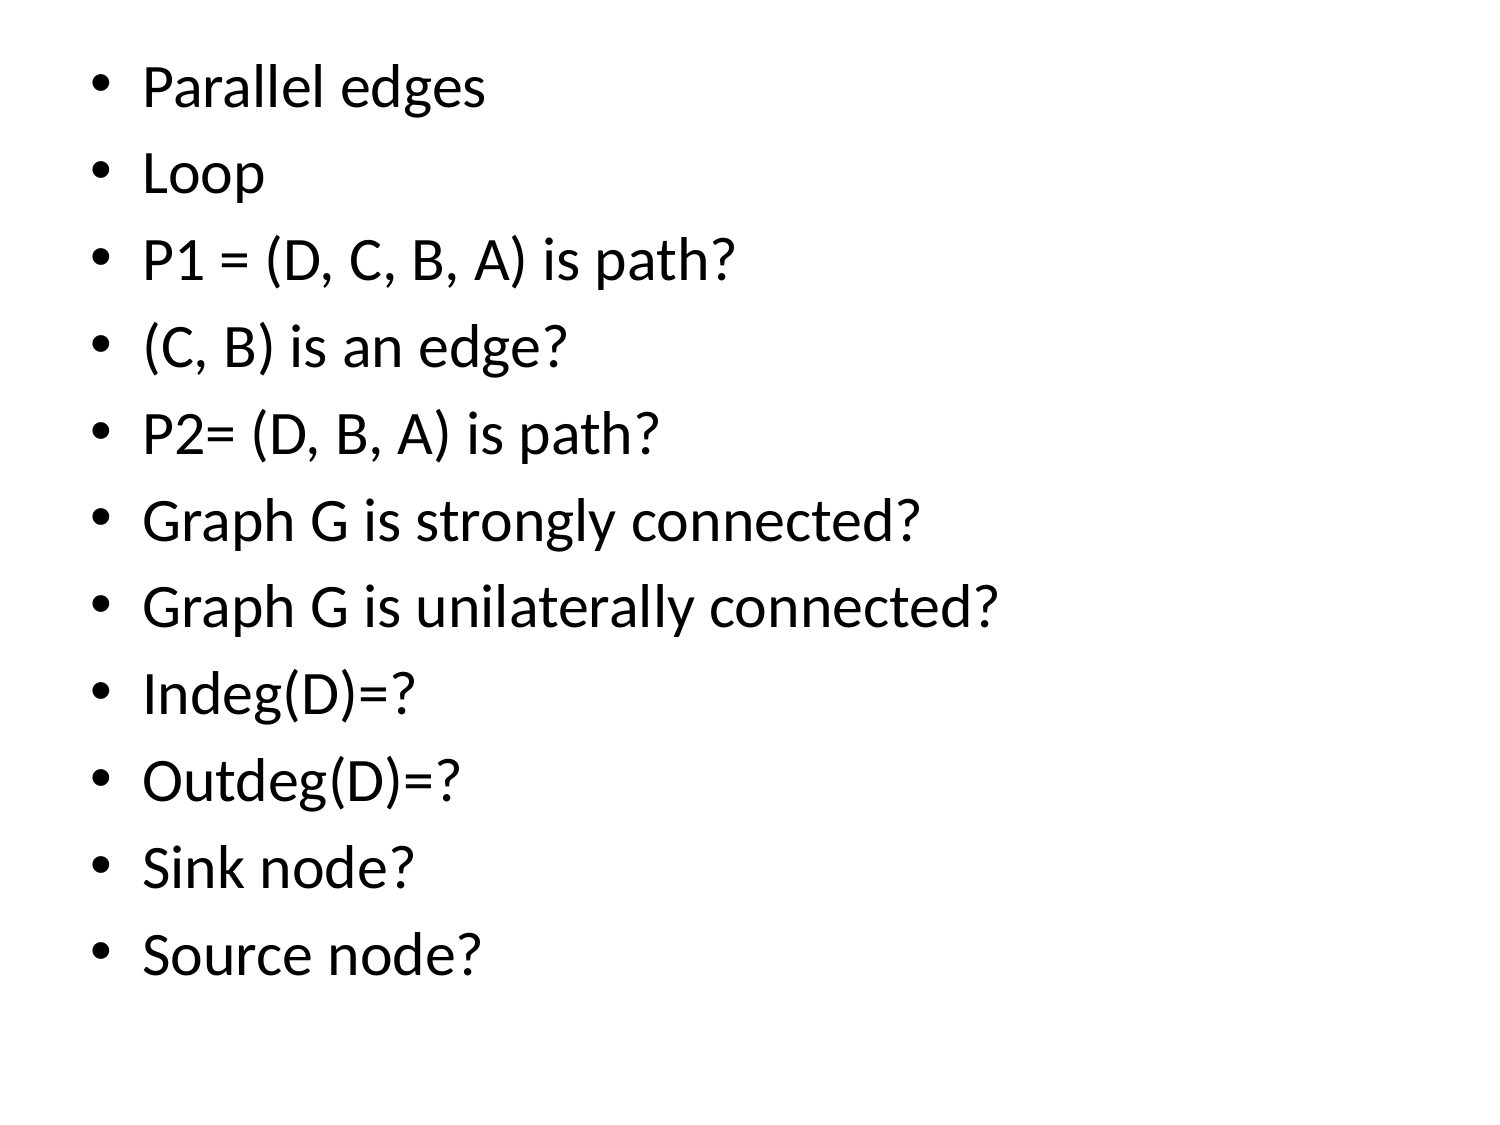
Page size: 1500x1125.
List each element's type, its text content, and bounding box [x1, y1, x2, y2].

list Parallel edges Loop P1 = (D, C, B, A) is path? (C, B) is an edge? P2= (D, B, A) is path? Graph G is strongly connected? Graph G is unilaterally connected? Indeg(D)=? Outdeg(D)=? Sink node? Source node? [75, 37, 1425, 1005]
